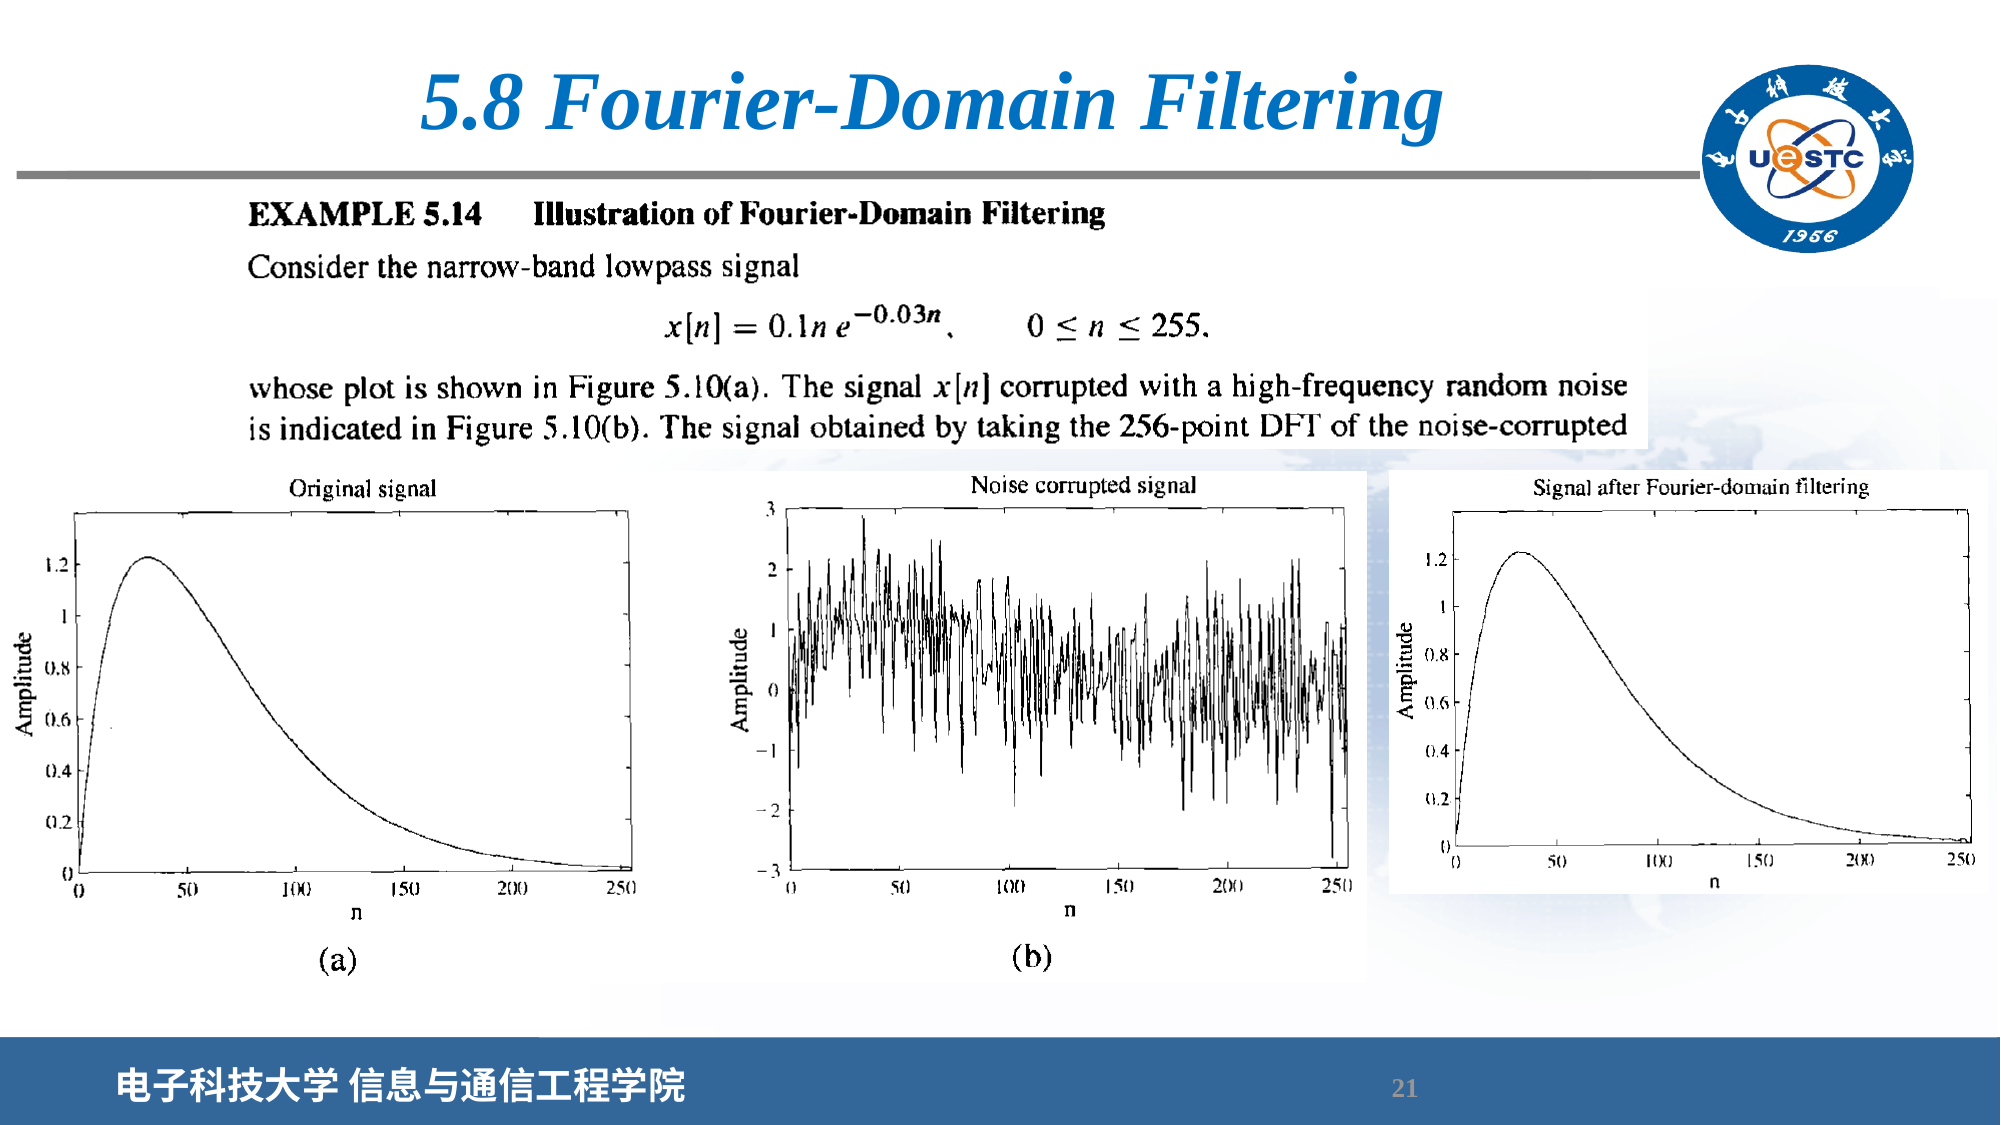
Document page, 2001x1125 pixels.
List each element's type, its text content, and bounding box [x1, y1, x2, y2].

picture [1679, 56, 1968, 262]
picture [7, 184, 1997, 1037]
title 5.8 Fourier-Domain Filtering [314, 30, 1553, 162]
